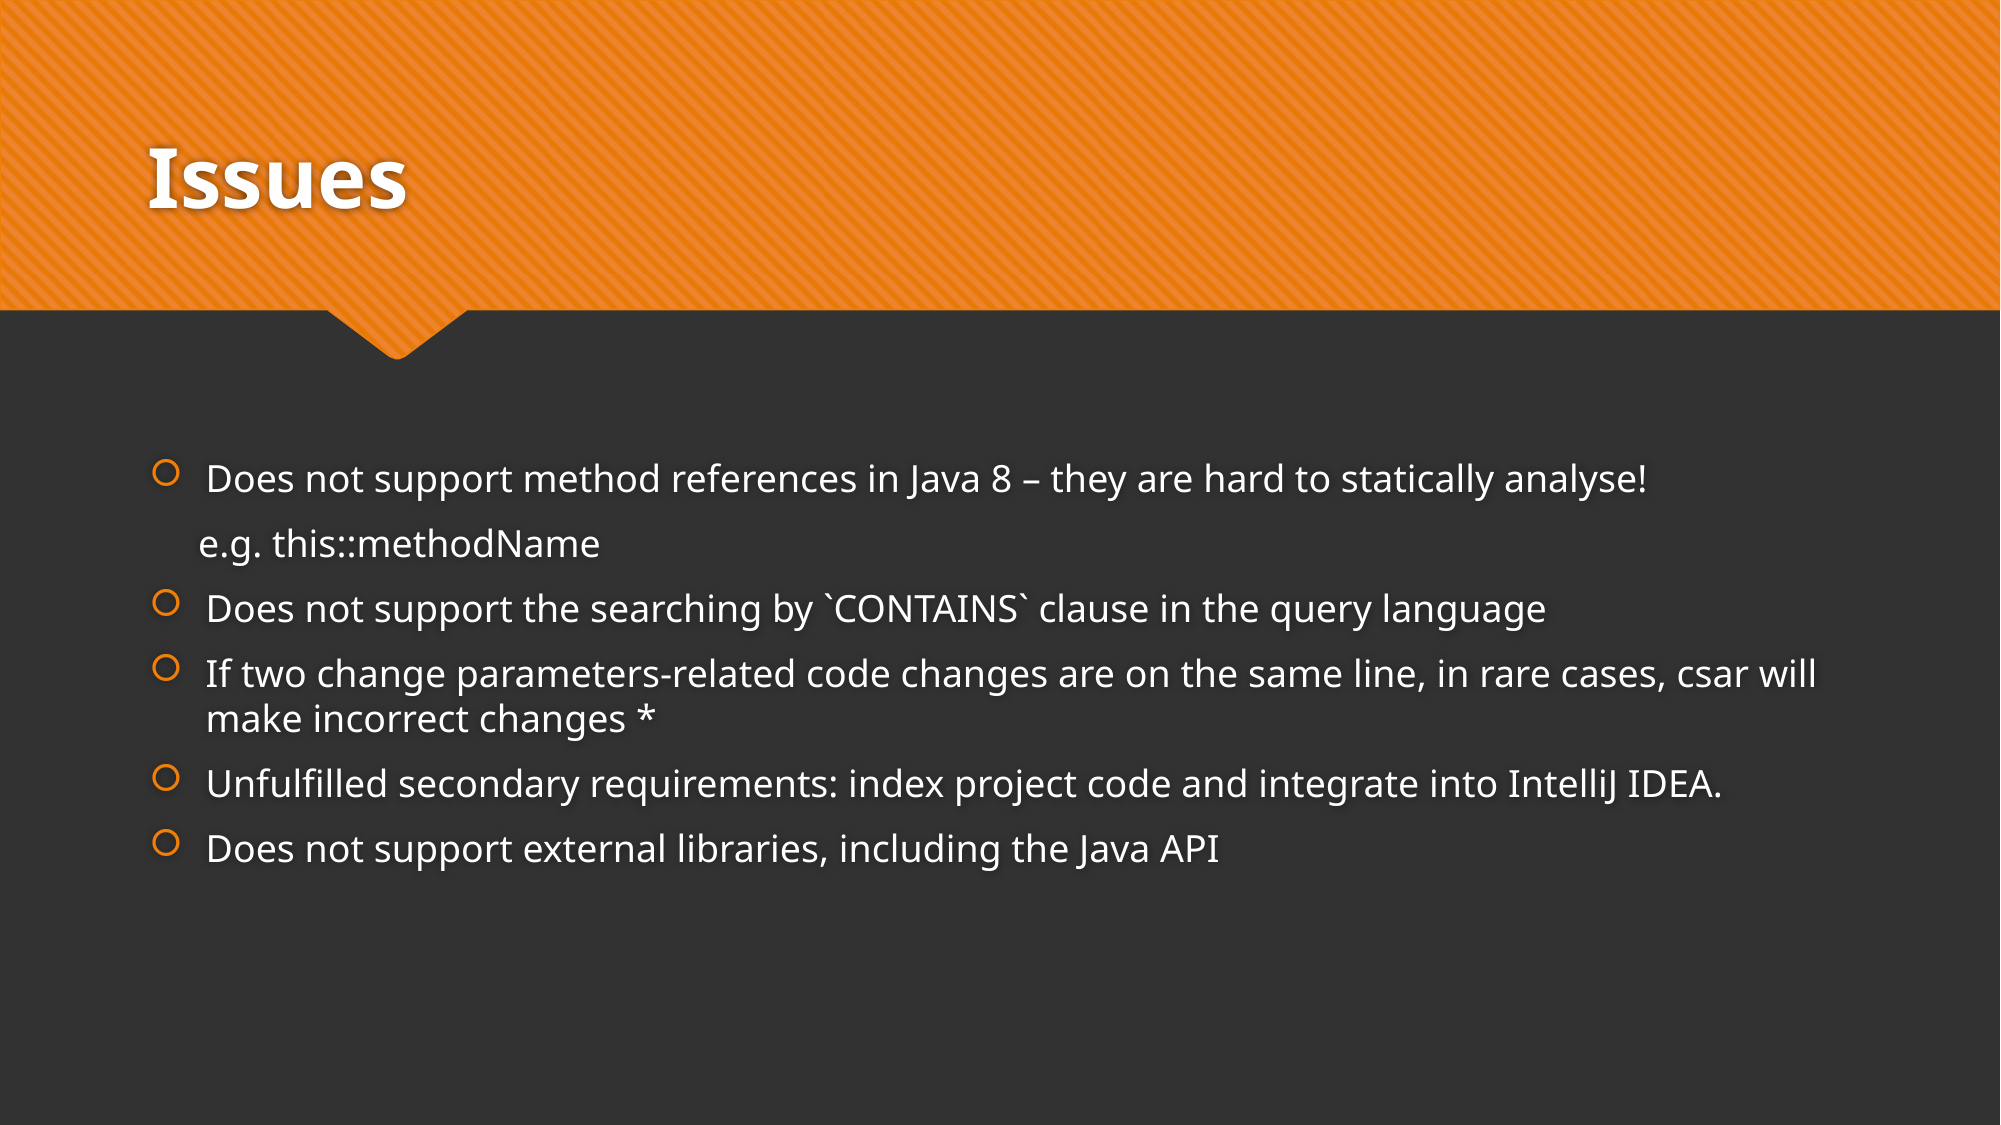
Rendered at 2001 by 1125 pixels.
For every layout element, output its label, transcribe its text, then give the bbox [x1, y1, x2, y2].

list Does not support method references in Java 8 – they are hard to statically analyse! e.g. this::methodName Does not support the searching by `CONTAINS` clause in the query language If two change parameters-related code changes are on the same line, in rare cases, csar will make incorrect changes * Unfulfilled secondary requirements: index project code and integrate into IntelliJ IDEA. Does not support external libraries, including the Java API [134, 364, 1866, 962]
title Issues [132, 73, 1868, 233]
